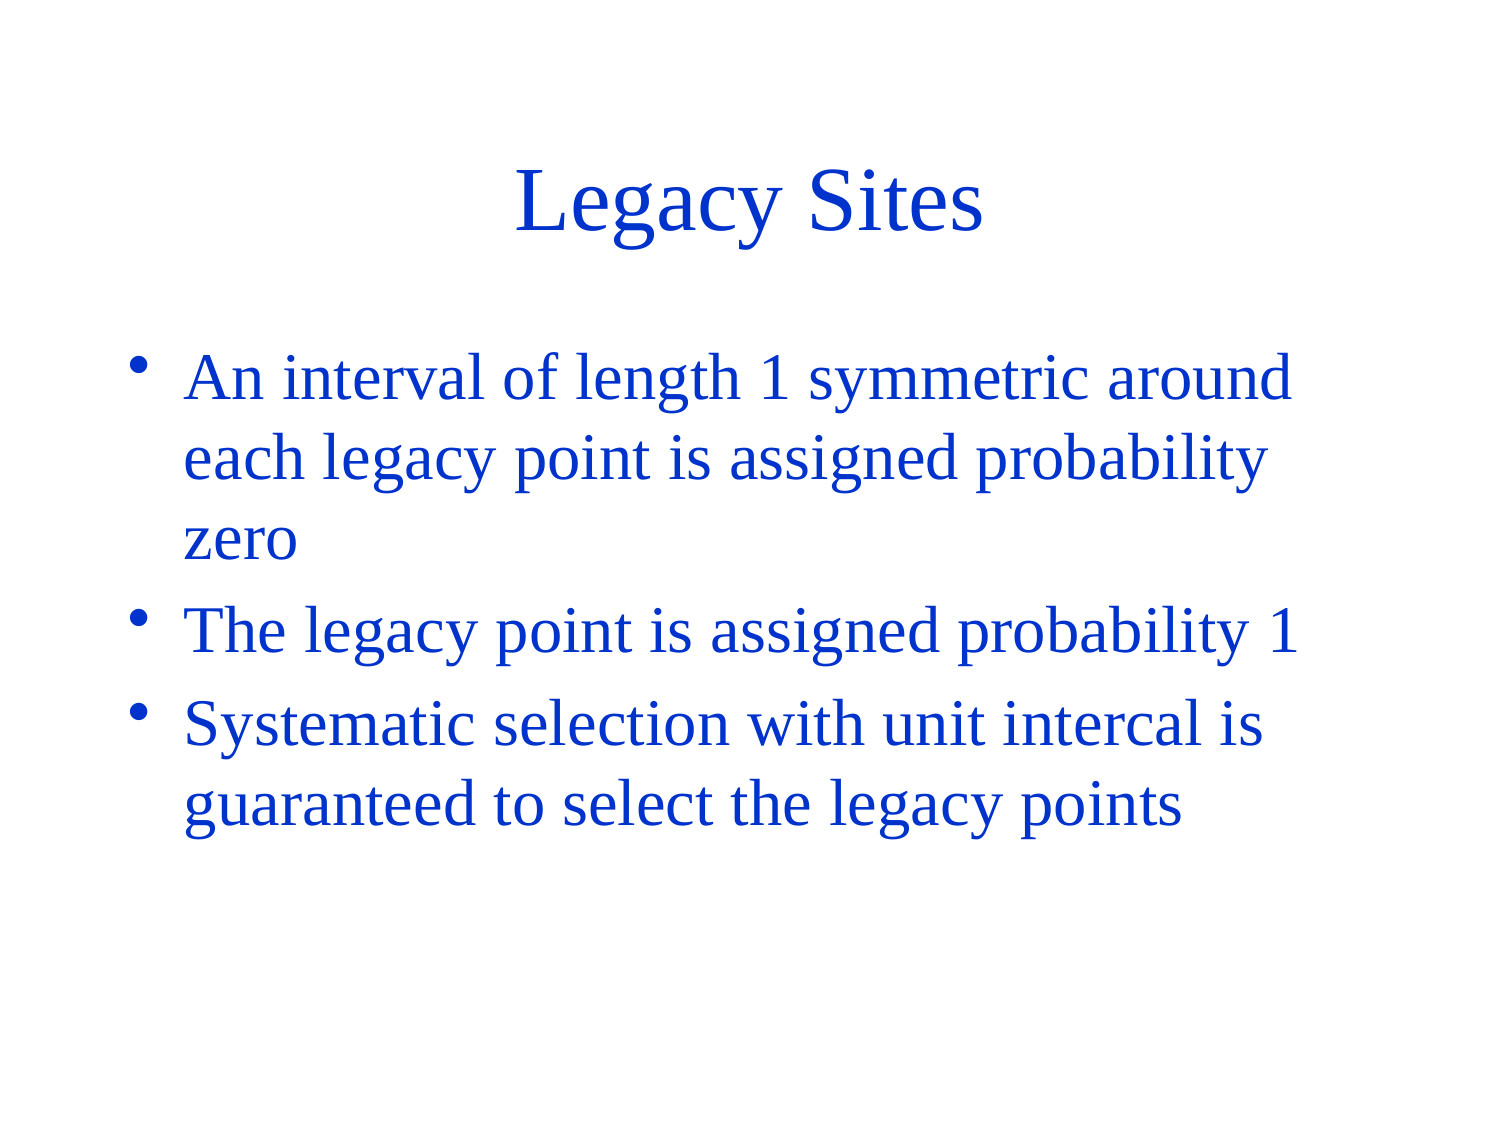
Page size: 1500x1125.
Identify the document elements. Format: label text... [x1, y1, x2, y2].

title Legacy Sites [112, 99, 1388, 288]
list An interval of length 1 symmetric around each legacy point is assigned probability zero The legacy point is assigned probability 1 Systematic selection with unit intercal is guaranteed to select the legacy points [112, 324, 1388, 1001]
